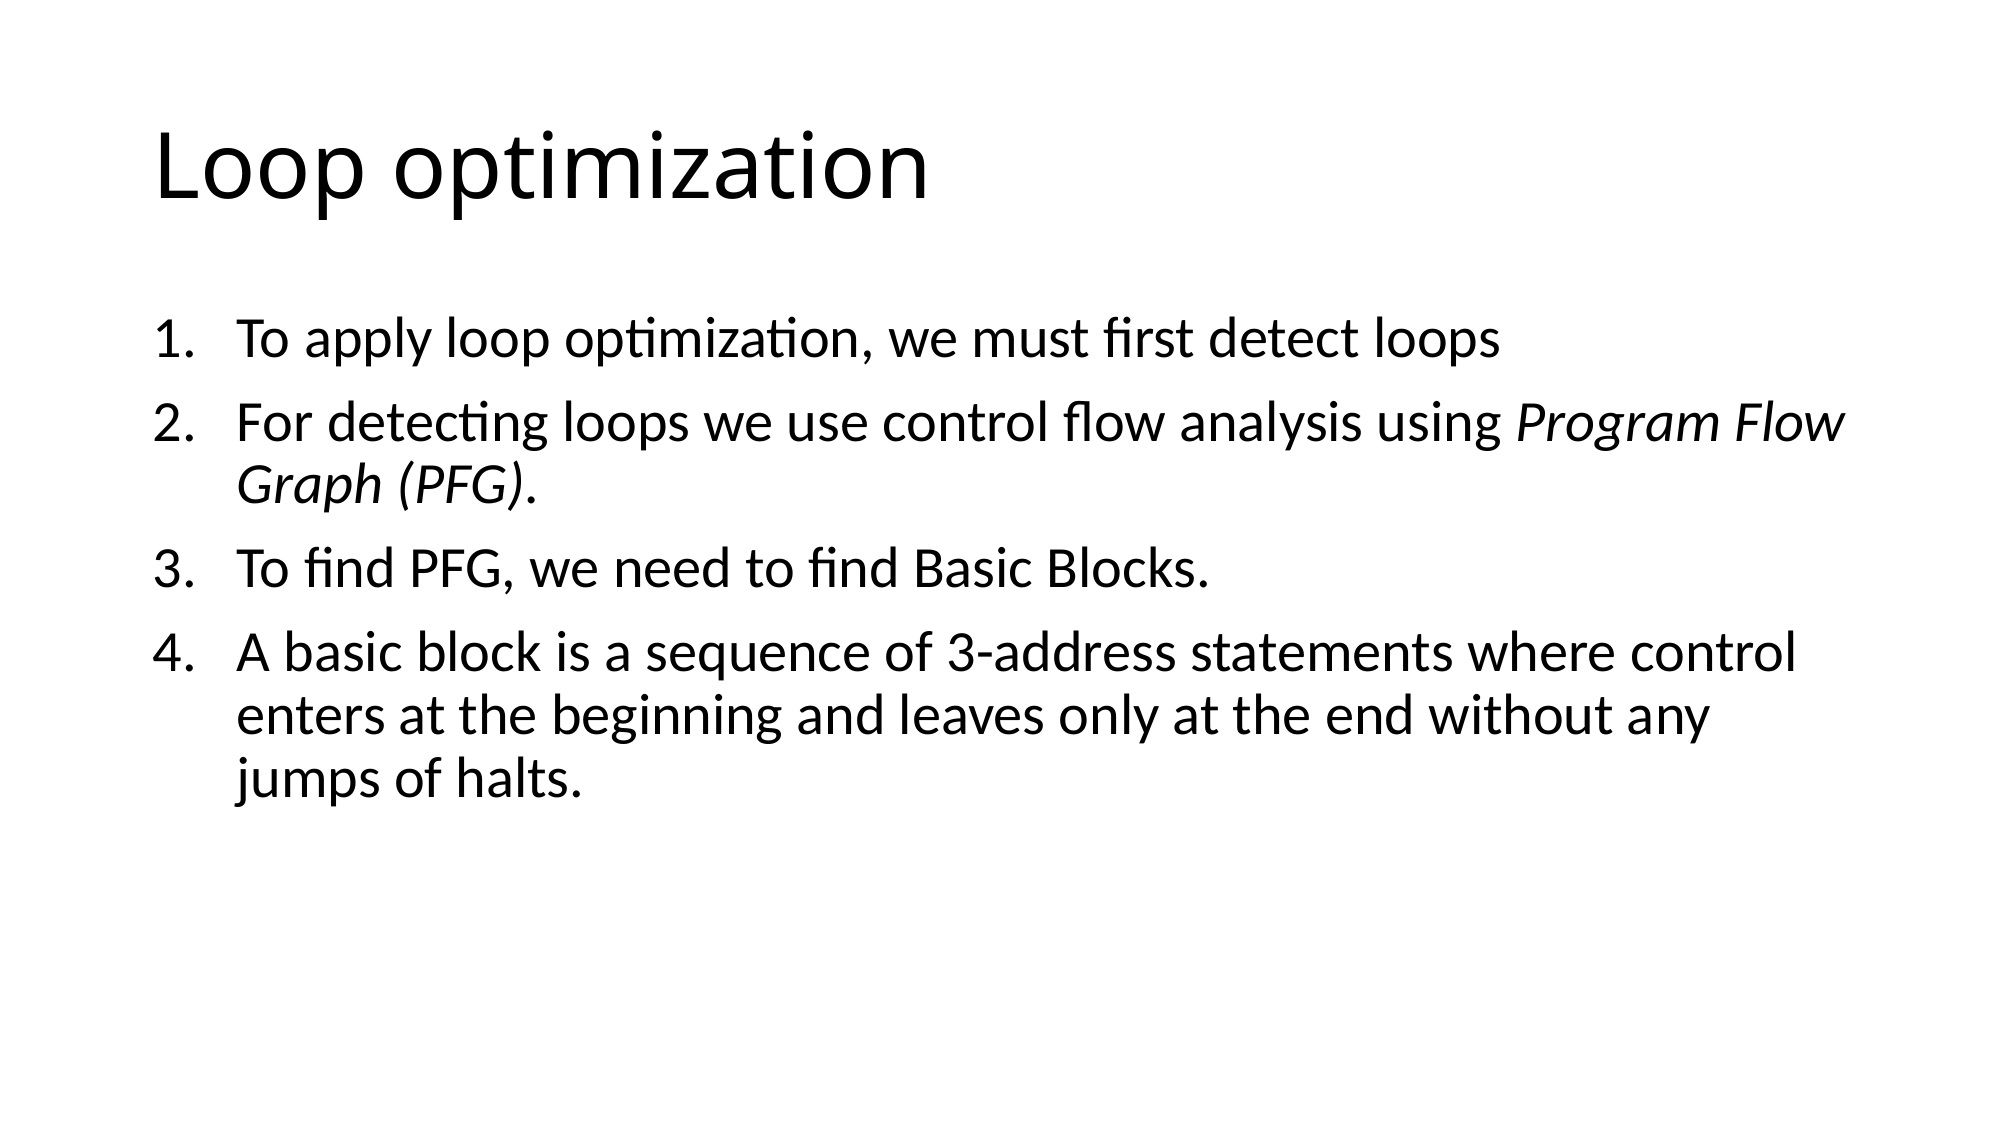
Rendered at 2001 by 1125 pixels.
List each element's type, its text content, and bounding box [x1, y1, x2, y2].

list To apply loop optimization, we must first detect loops For detecting loops we use control flow analysis using Program Flow Graph (PFG). To find PFG, we need to find Basic Blocks. A basic block is a sequence of 3-address statements where control enters at the beginning and leaves only at the end without any jumps of halts. [137, 299, 1863, 1014]
title Loop optimization [137, 59, 1863, 278]
